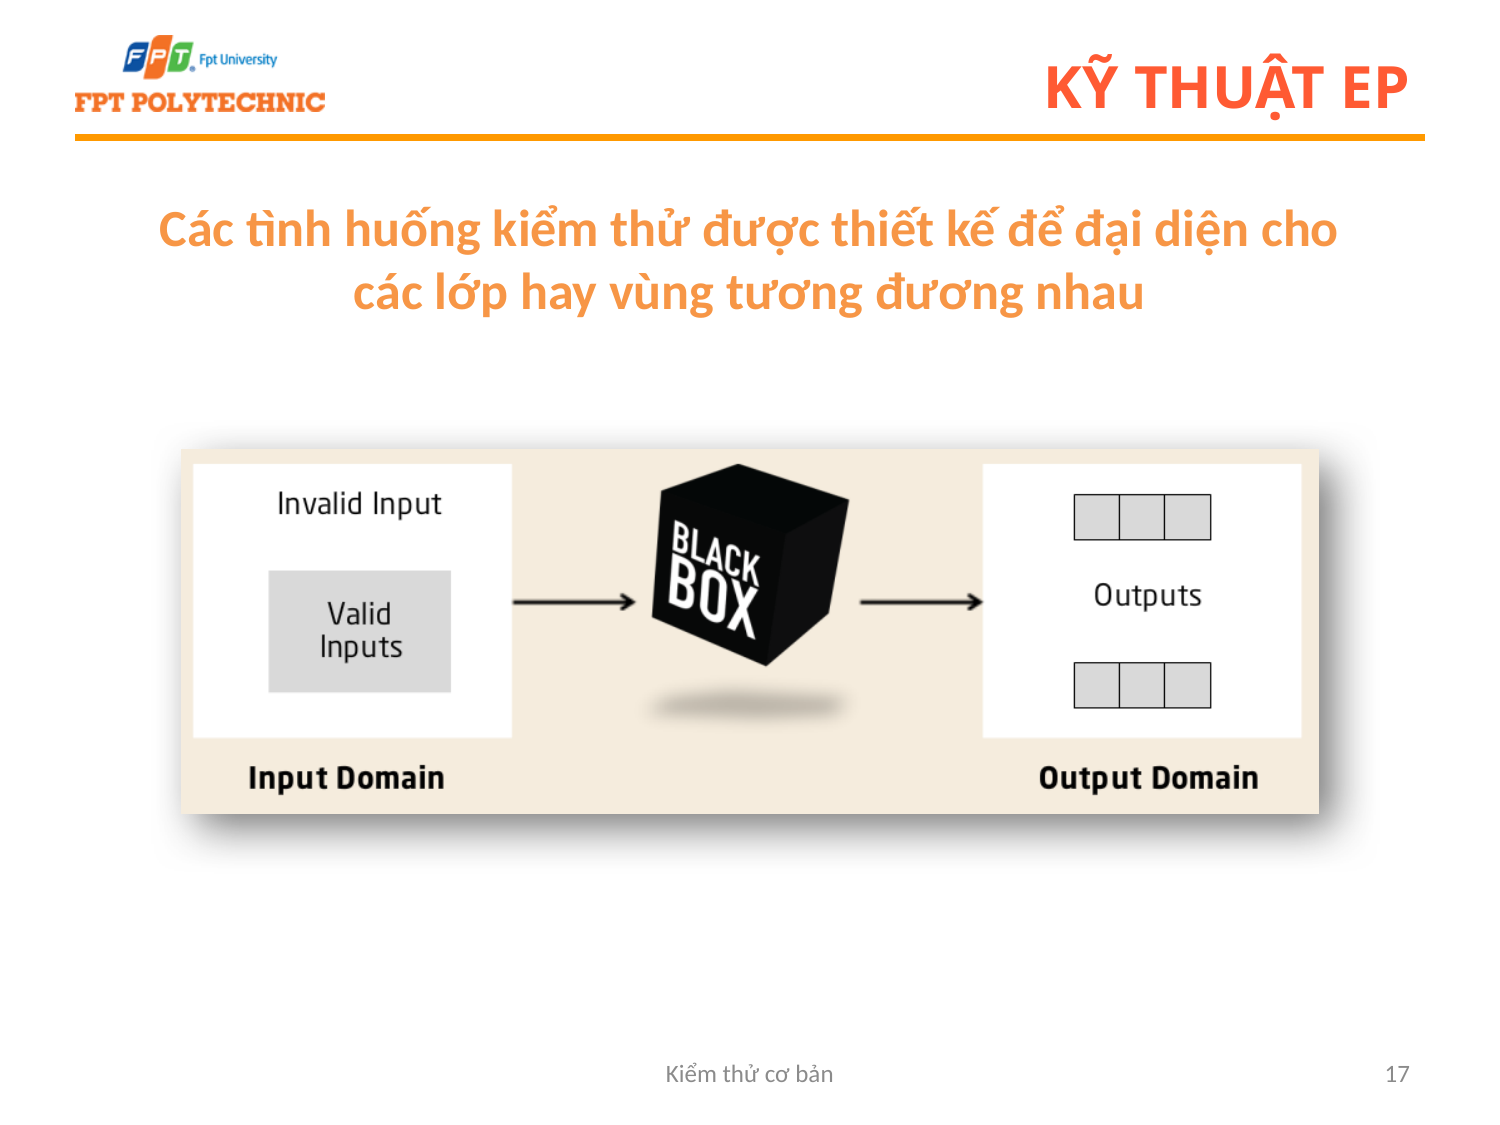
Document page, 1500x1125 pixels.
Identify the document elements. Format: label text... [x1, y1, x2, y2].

text_box Các tình huống kiểm thử được thiết kế để đại diện cho các lớp hay vùng tương đương nhau [137, 187, 1363, 327]
footer Kiểm thử cơ bản [512, 1042, 988, 1103]
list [180, 449, 1319, 814]
slide_number 17 [1074, 1042, 1425, 1103]
title Kỹ thuật EP [337, 45, 1425, 125]
picture [75, 35, 325, 112]
